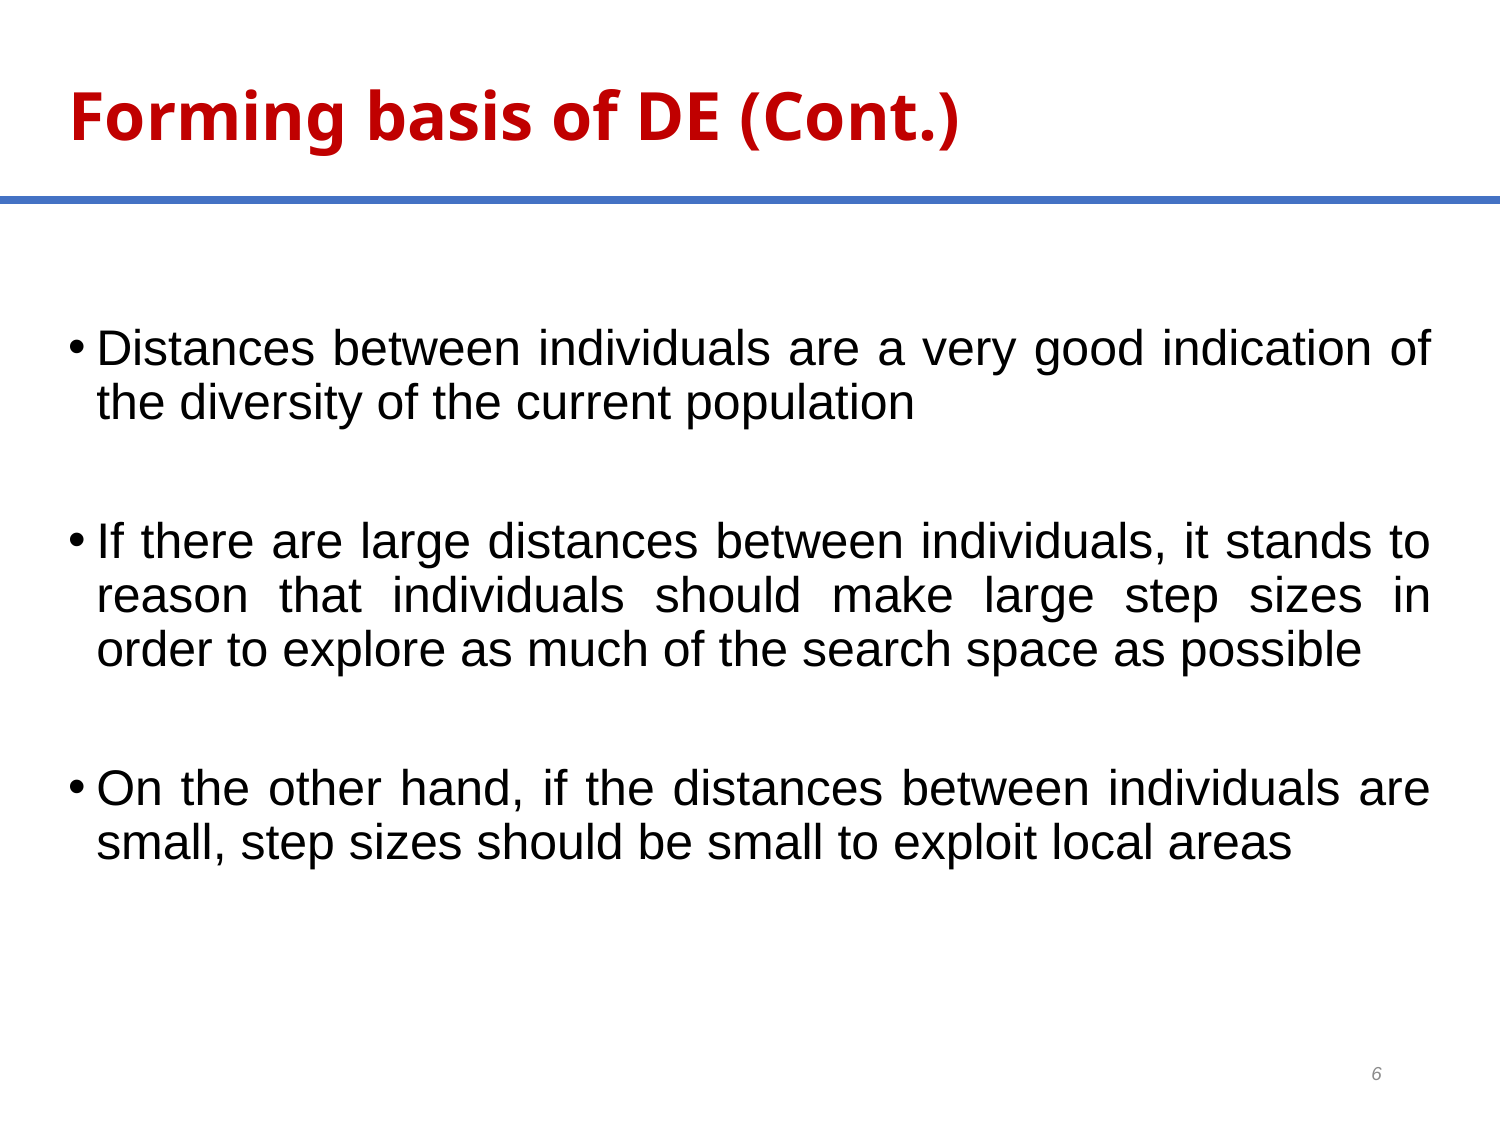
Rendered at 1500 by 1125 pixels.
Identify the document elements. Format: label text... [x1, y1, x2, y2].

list Distances between individuals are a very good indication of the diversity of the current population If there are large distances between individuals, it stands to reason that individuals should make large step sizes in order to explore as much of the search space as possible On the other hand, if the distances between individuals are small, step sizes should be small to exploit local areas [53, 314, 1447, 927]
title Forming basis of DE (Cont.) [53, 66, 1179, 172]
slide_number 6 [1059, 1042, 1397, 1103]
